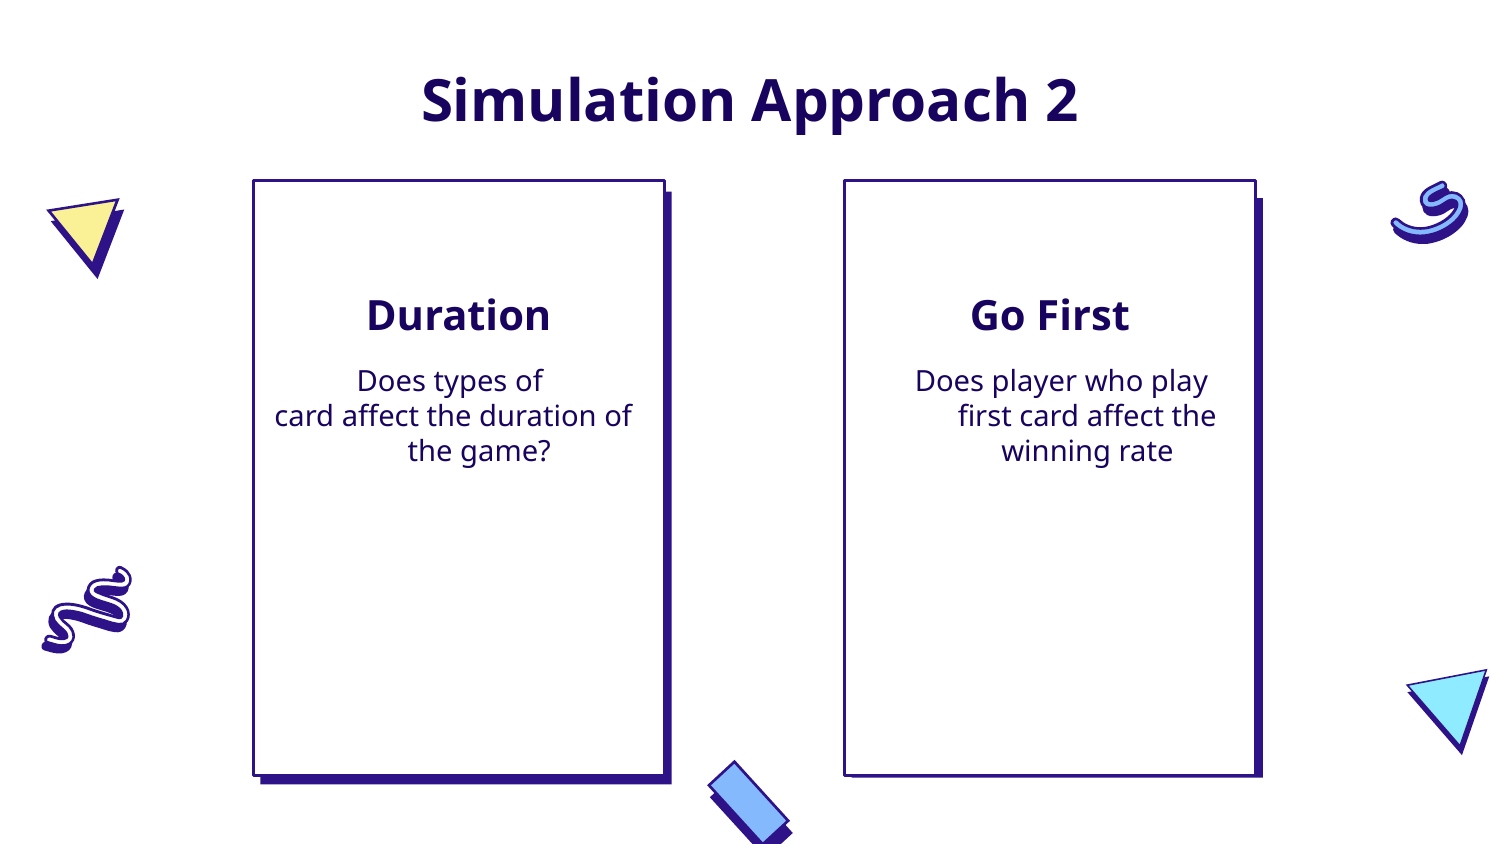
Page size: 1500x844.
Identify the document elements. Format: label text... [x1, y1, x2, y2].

title Simulation Approach 2 [118, 48, 1382, 143]
title Duration [287, 269, 630, 347]
subtitle Does player who play first card affect the winning rate [861, 347, 1239, 611]
title Go First [887, 269, 1213, 359]
subtitle Does types of card affect the duration of the game? [227, 347, 657, 611]
